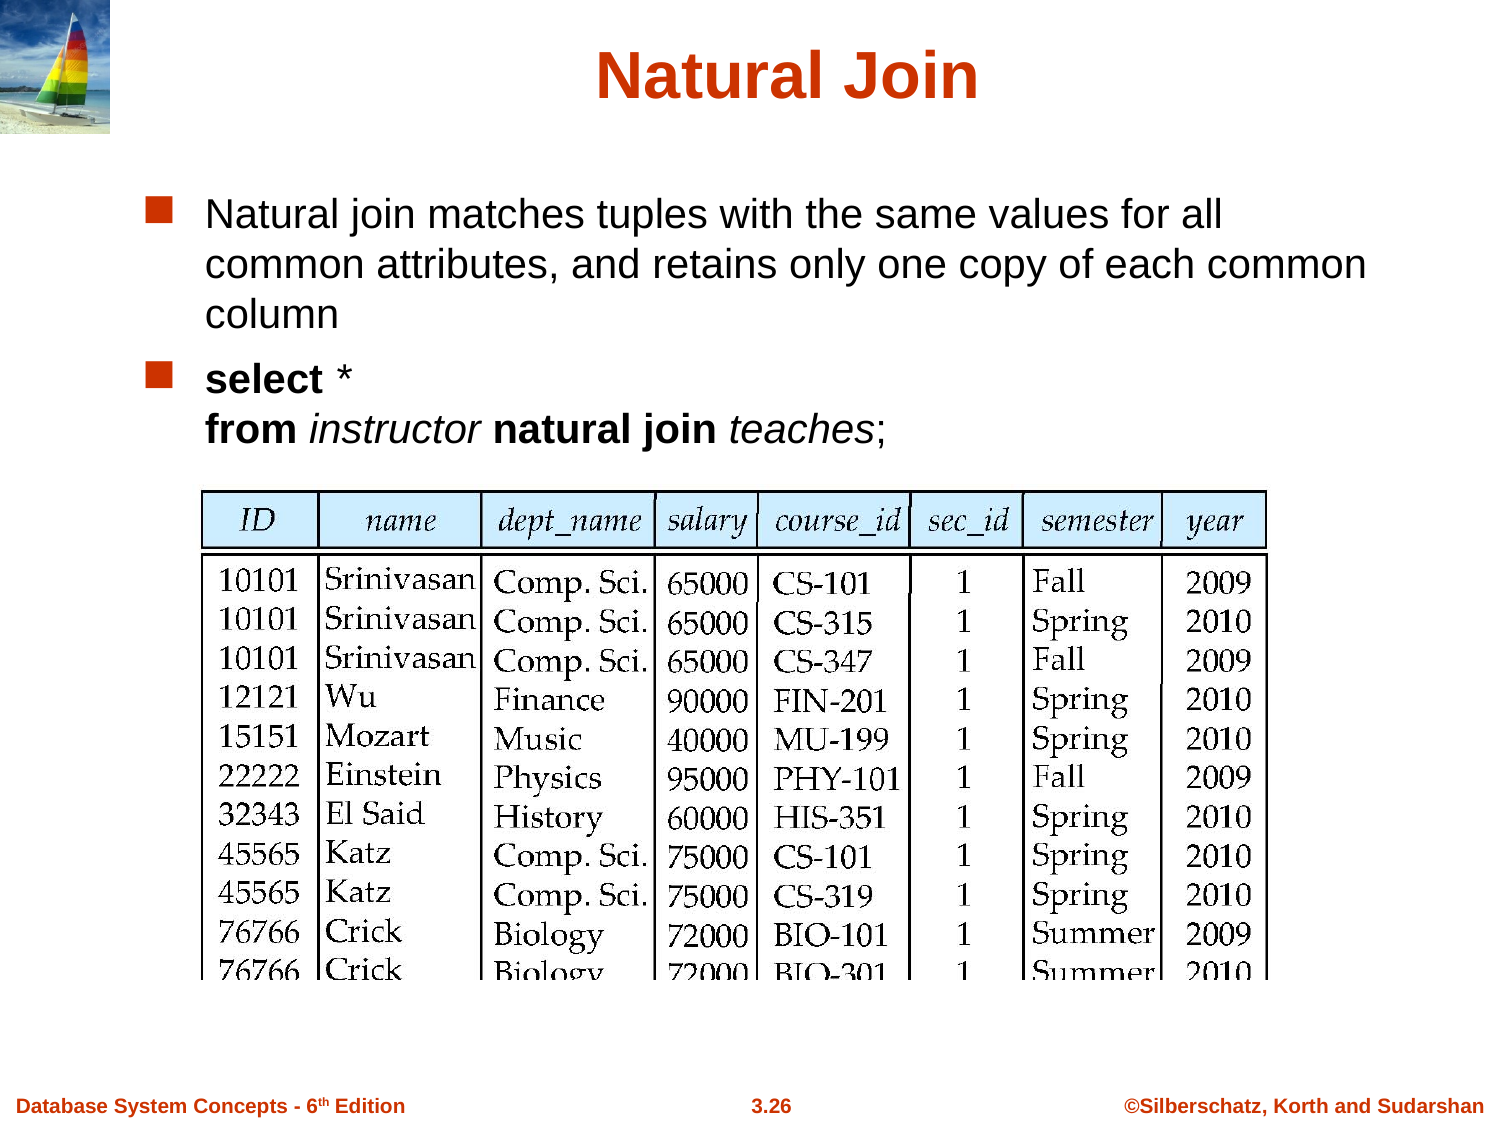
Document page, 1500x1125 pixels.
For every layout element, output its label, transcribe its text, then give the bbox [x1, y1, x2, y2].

picture [0, 0, 110, 134]
picture [192, 484, 1271, 980]
list Natural join matches tuples with the same values for all common attributes, and retains only one copy of each common column select * from instructor natural join teaches; [133, 179, 1391, 984]
title Natural Join [125, 18, 1452, 120]
